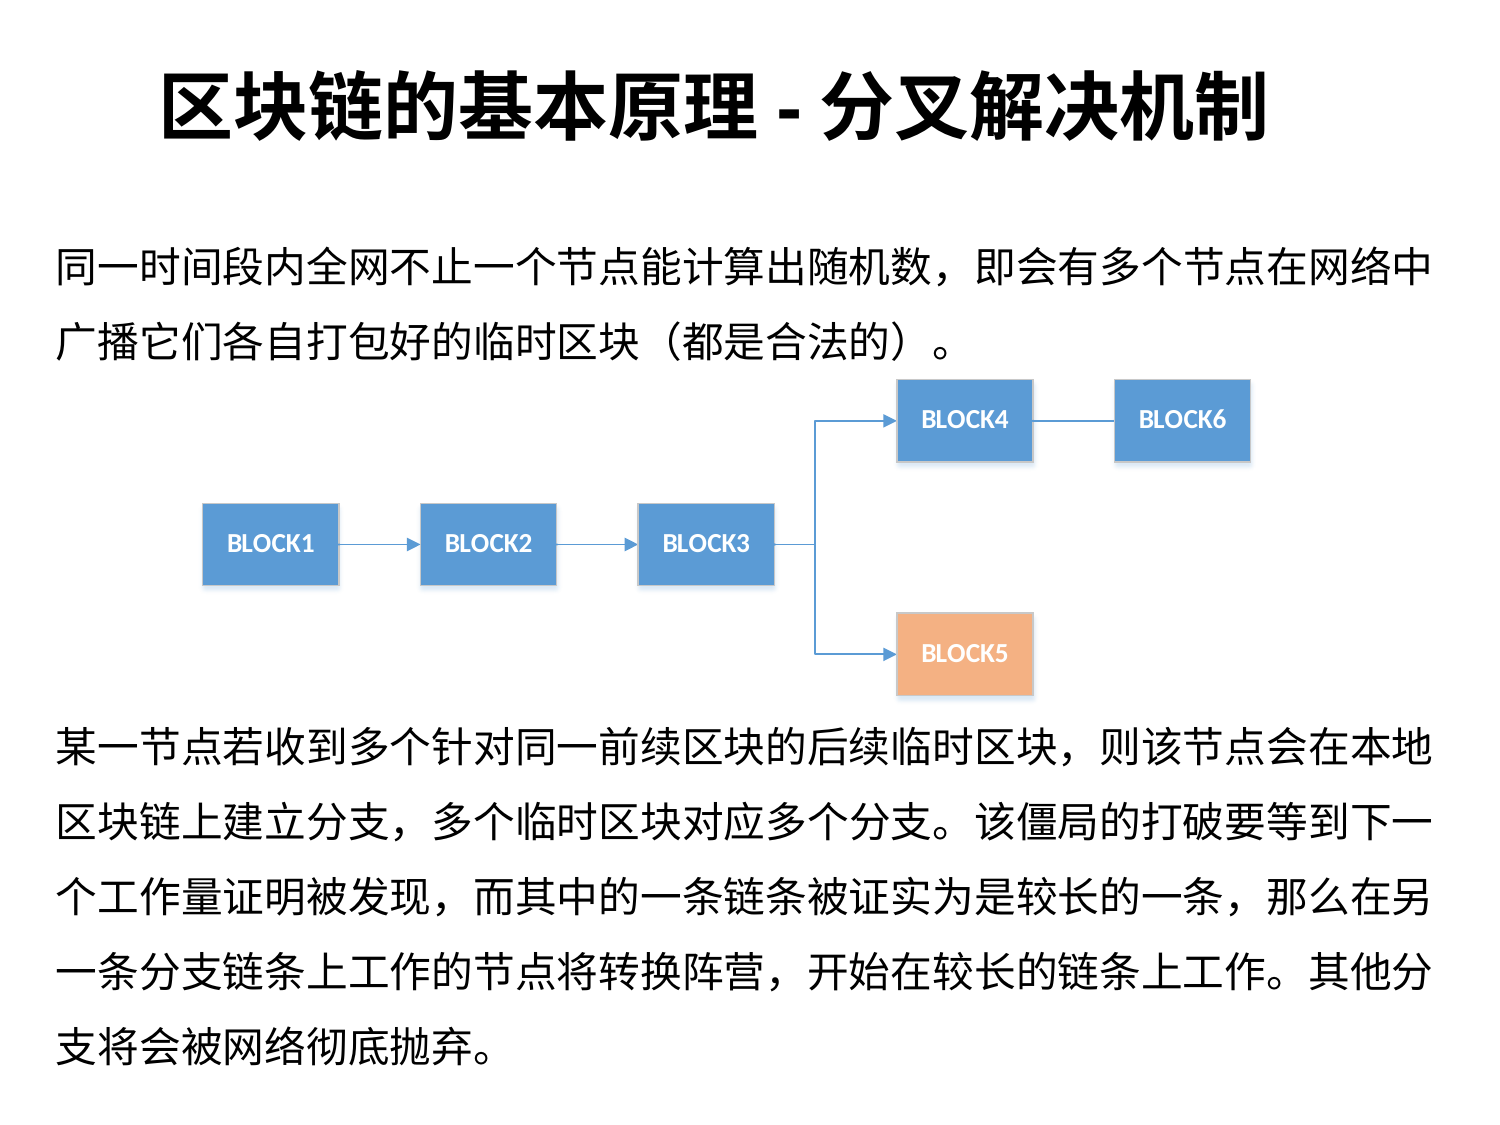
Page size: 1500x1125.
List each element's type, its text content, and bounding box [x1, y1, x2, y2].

text_box 某一节点若收到多个针对同一前续区块的后续临时区块，则该节点会在本地区块链上建立分支，多个临时区块对应多个分支。该僵局的打破要等到下一个工作量证明被发现，而其中的一条链条被证实为是较长的一条，那么在另一条分支链条上工作的节点将转换阵营，开始在较长的链条上工作。其他分支将会被网络彻底抛弃。 [41, 688, 1459, 1078]
title 区块链的基本原理-分叉解决机制 [24, 39, 1404, 170]
picture [194, 374, 1258, 707]
text_box 同一时间段内全网不止一个节点能计算出随机数，即会有多个节点在网络中广播它们各自打包好的临时区块（都是合法的）。 [41, 207, 1459, 373]
